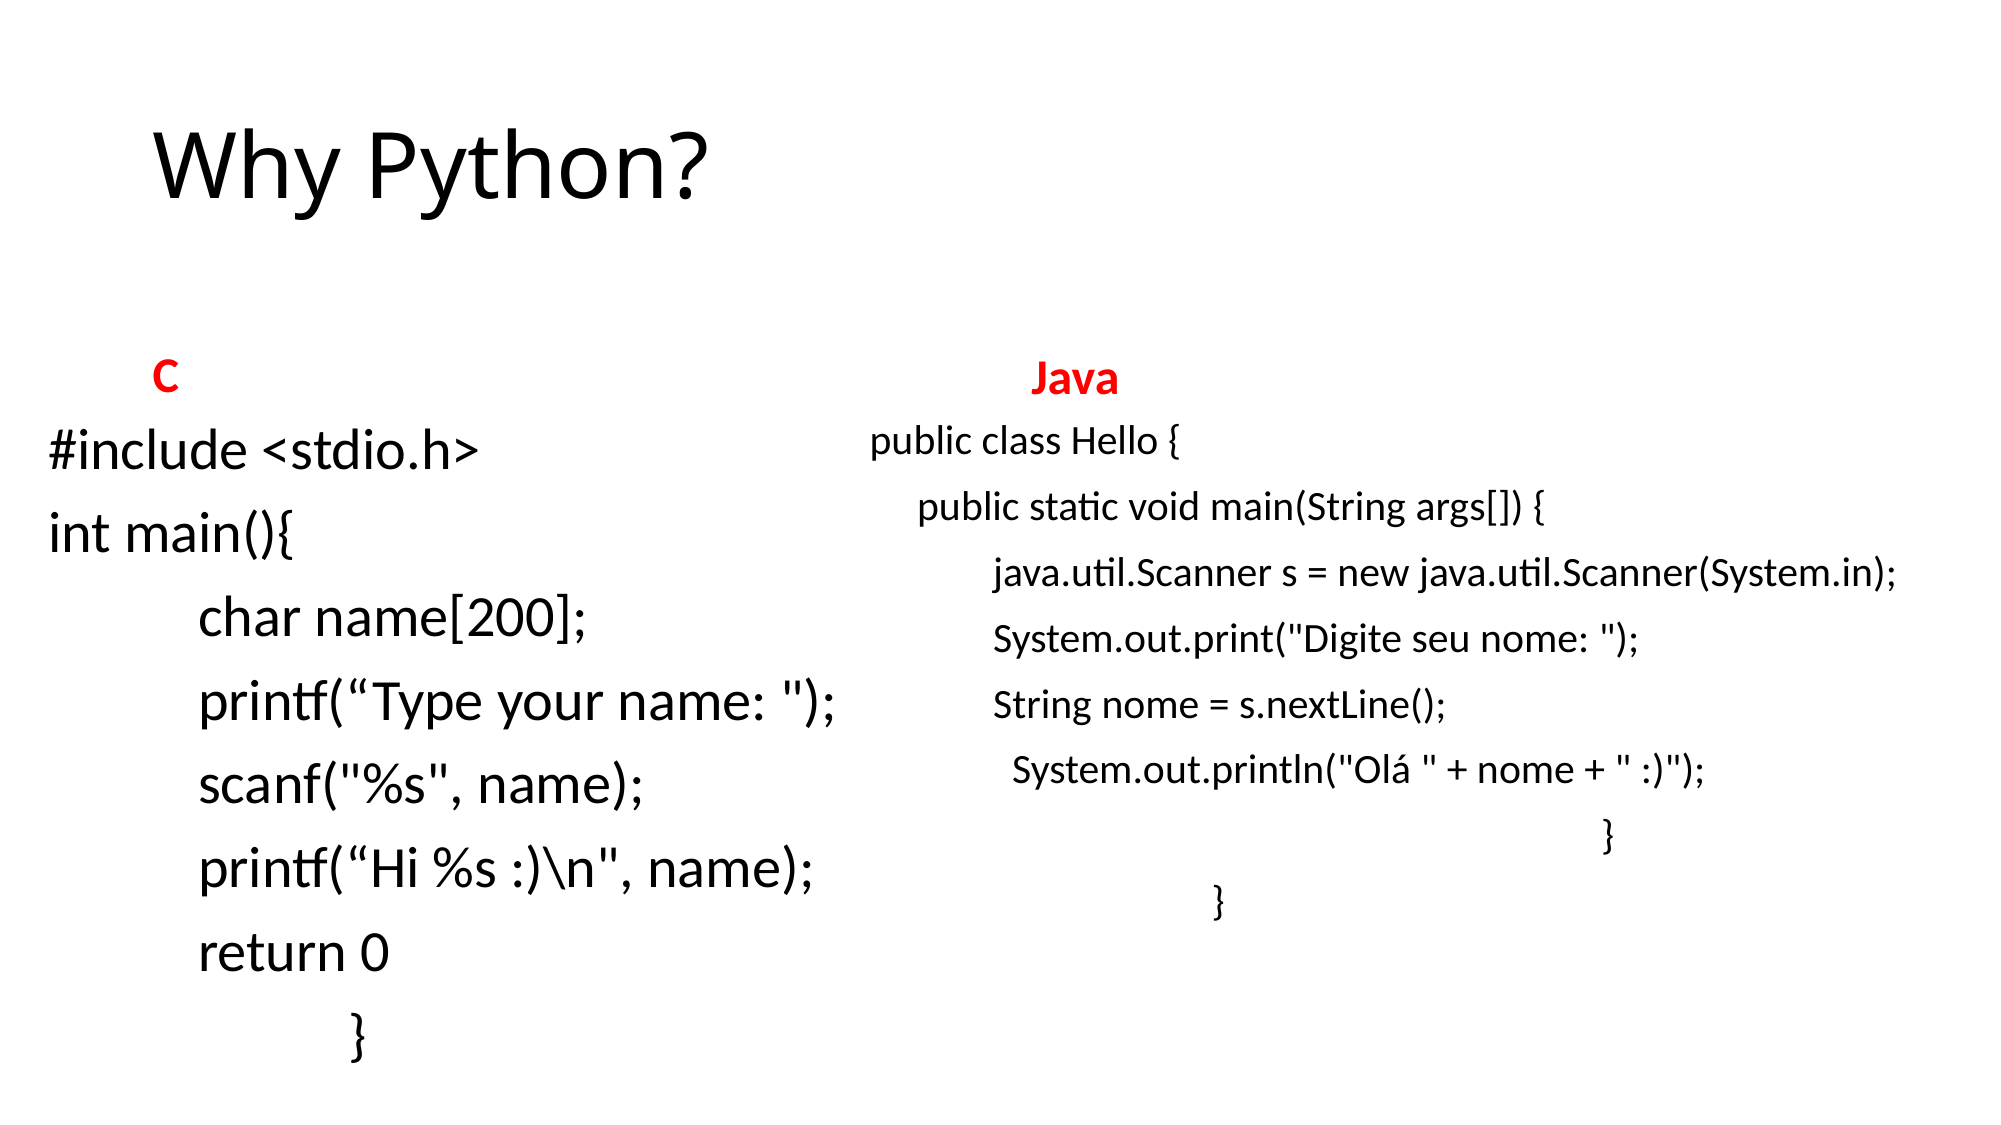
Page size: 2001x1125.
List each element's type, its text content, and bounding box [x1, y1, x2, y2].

title Why Python? [137, 59, 1863, 278]
list #include <stdio.h> int main(){ char name[200]; printf(“Type your name: "); scanf("%s", name); printf(“Hi %s :)\n", name); return 0 } [33, 411, 880, 1088]
list C [137, 275, 984, 411]
list public class Hello { public static void main(String args[]) { java.util.Scanner s = new java.util.Scanner(System.in); System.out.print("Digite seu nome: "); String nome = s.nextLine(); System.out.println("Olá " + nome + " :)"); } } [854, 410, 1967, 1016]
list Java [1016, 277, 1867, 410]
